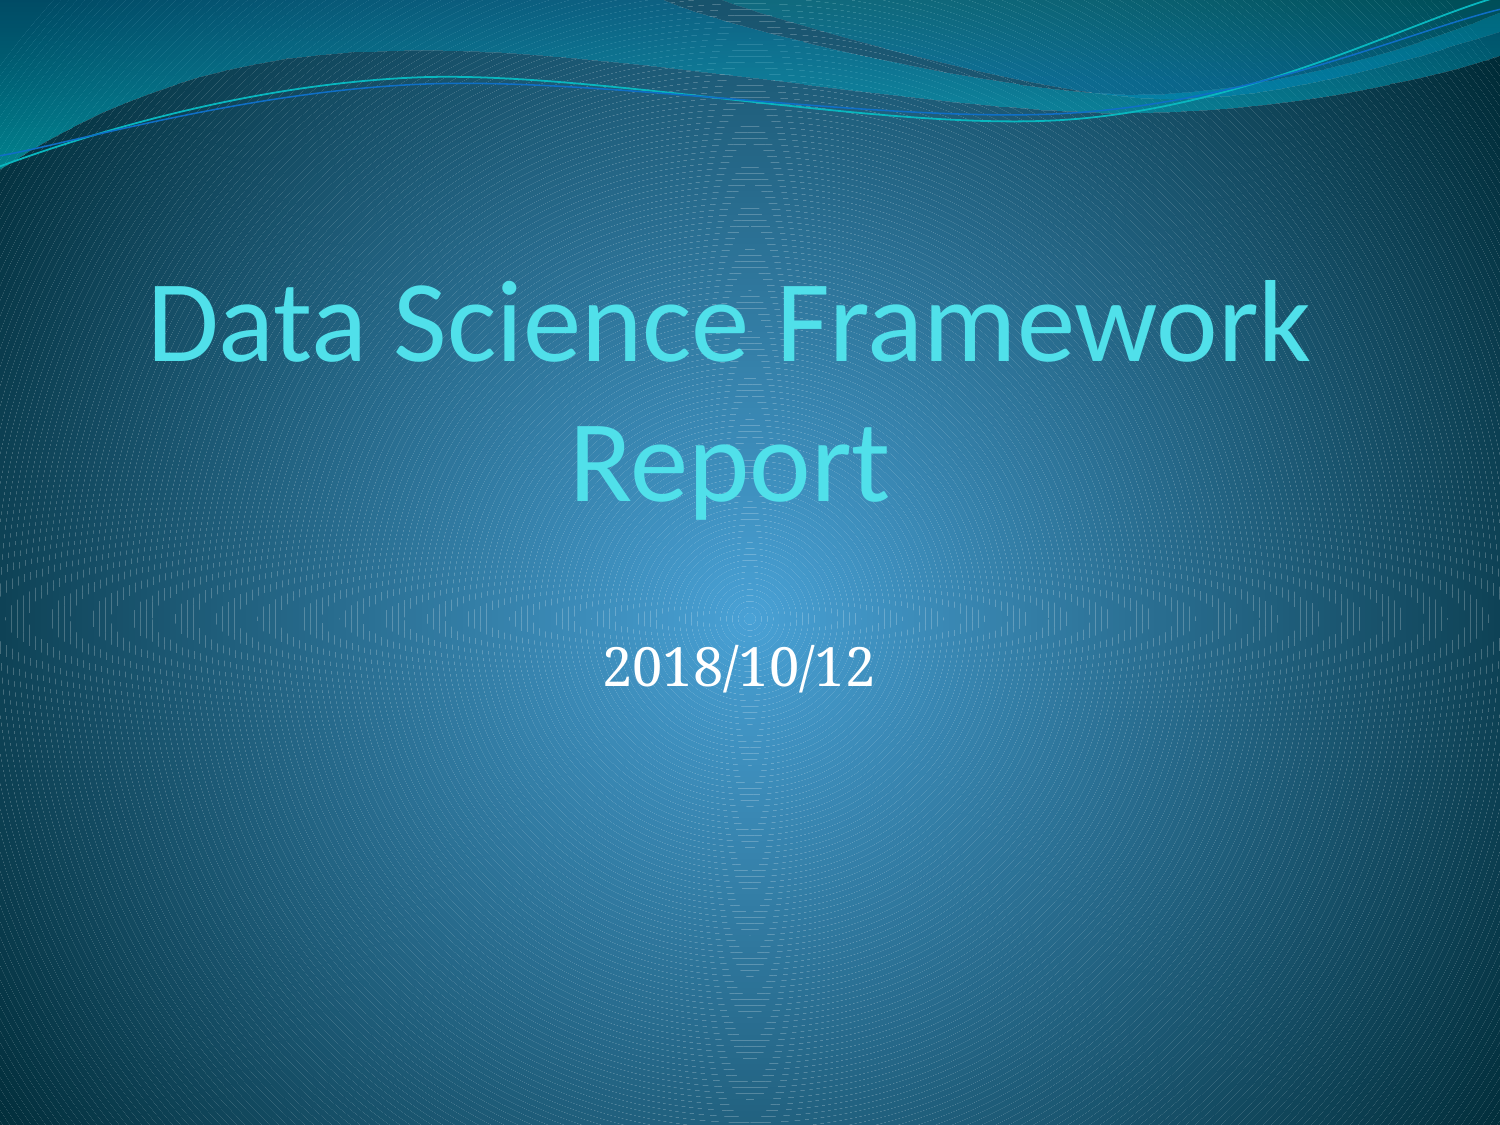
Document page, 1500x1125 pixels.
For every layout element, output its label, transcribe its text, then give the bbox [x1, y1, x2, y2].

subtitle 2018/10/12 [99, 624, 1389, 913]
title Data Science Framework Report [87, 224, 1376, 525]
